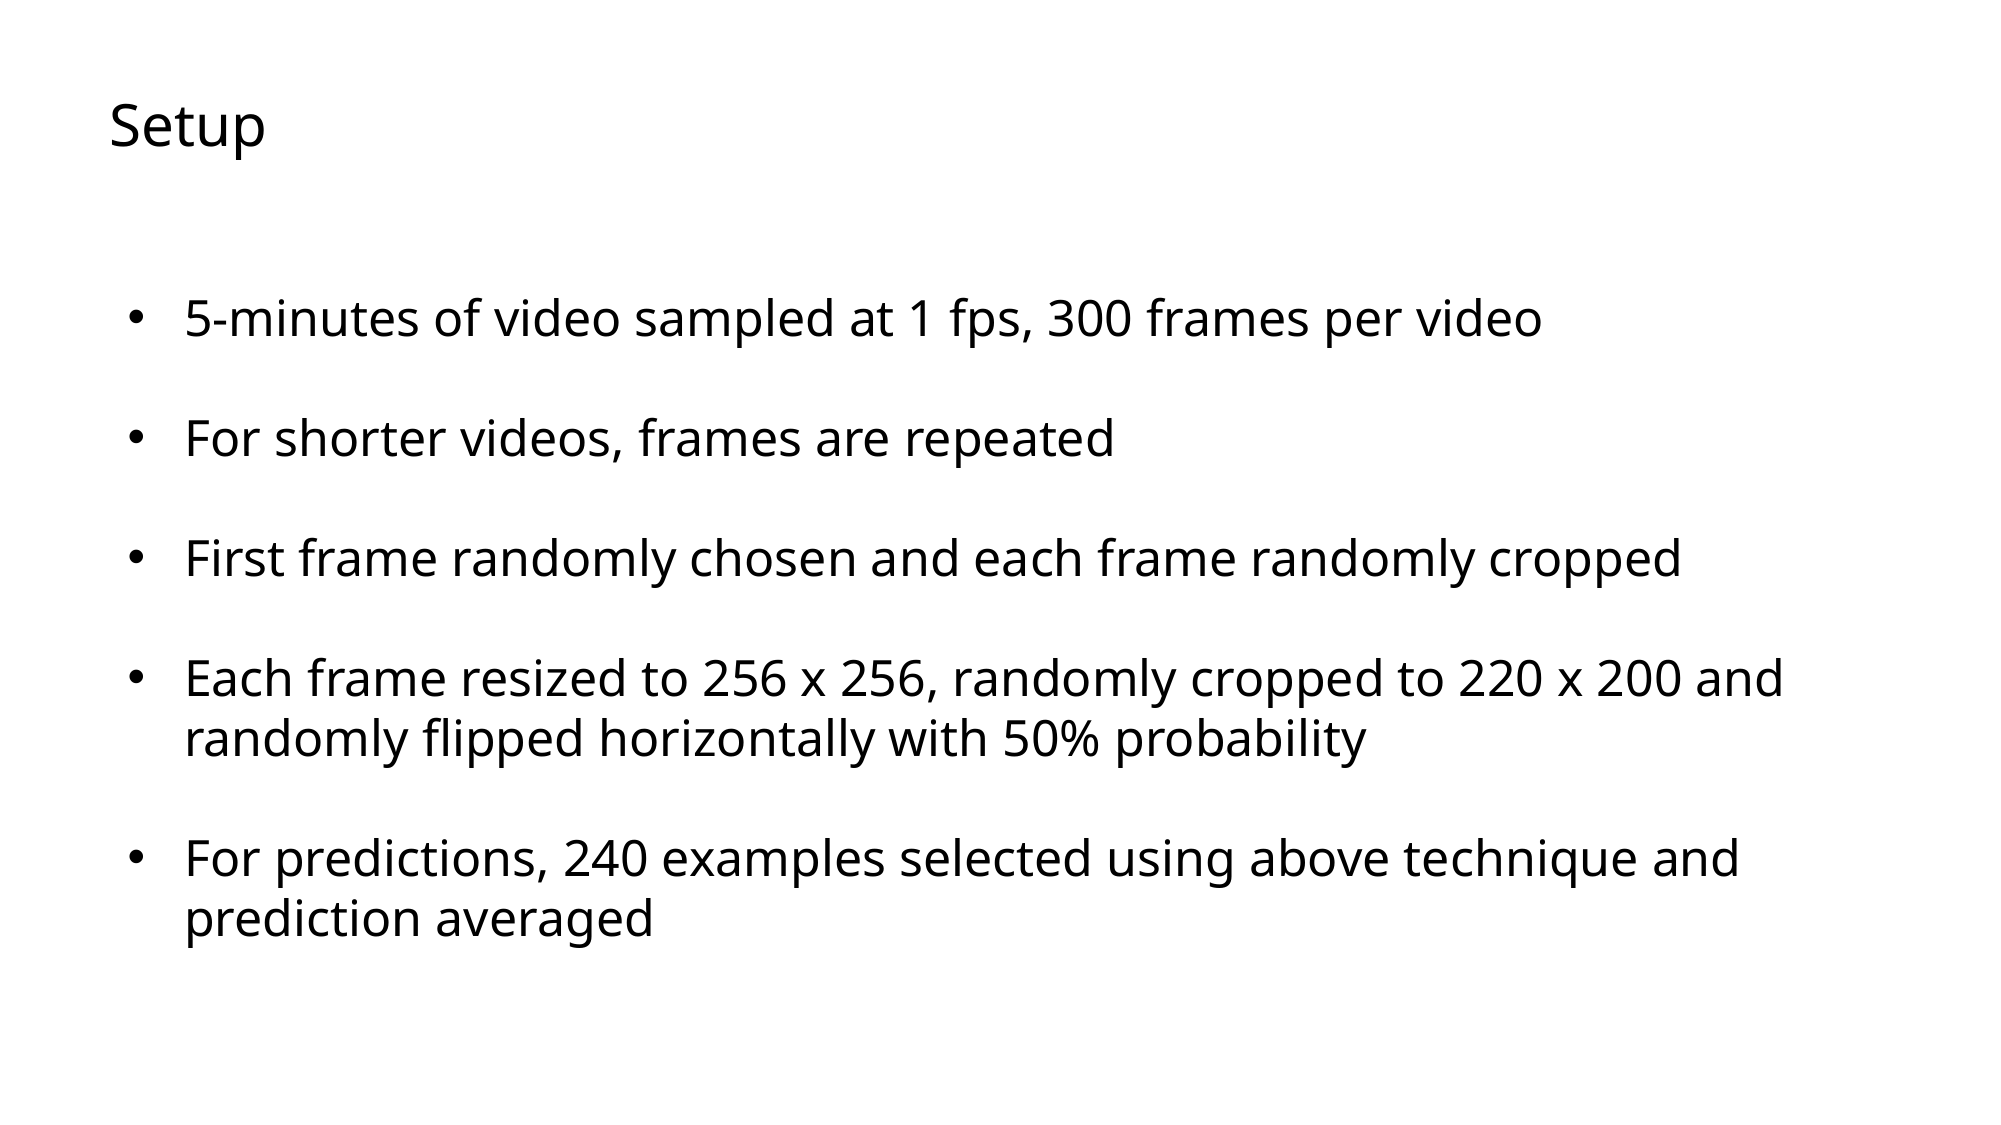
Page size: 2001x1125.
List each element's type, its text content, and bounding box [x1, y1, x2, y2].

text_box Setup [94, 80, 861, 166]
text_box 5-minutes of video sampled at 1 fps, 300 frames per video For shorter videos, frames are repeated First frame randomly chosen and each frame randomly cropped Each frame resized to 256 x 256, randomly cropped to 220 x 200 and randomly flipped horizontally with 50% probability For predictions, 240 examples selected using above technique and prediction averaged [113, 279, 1883, 1074]
